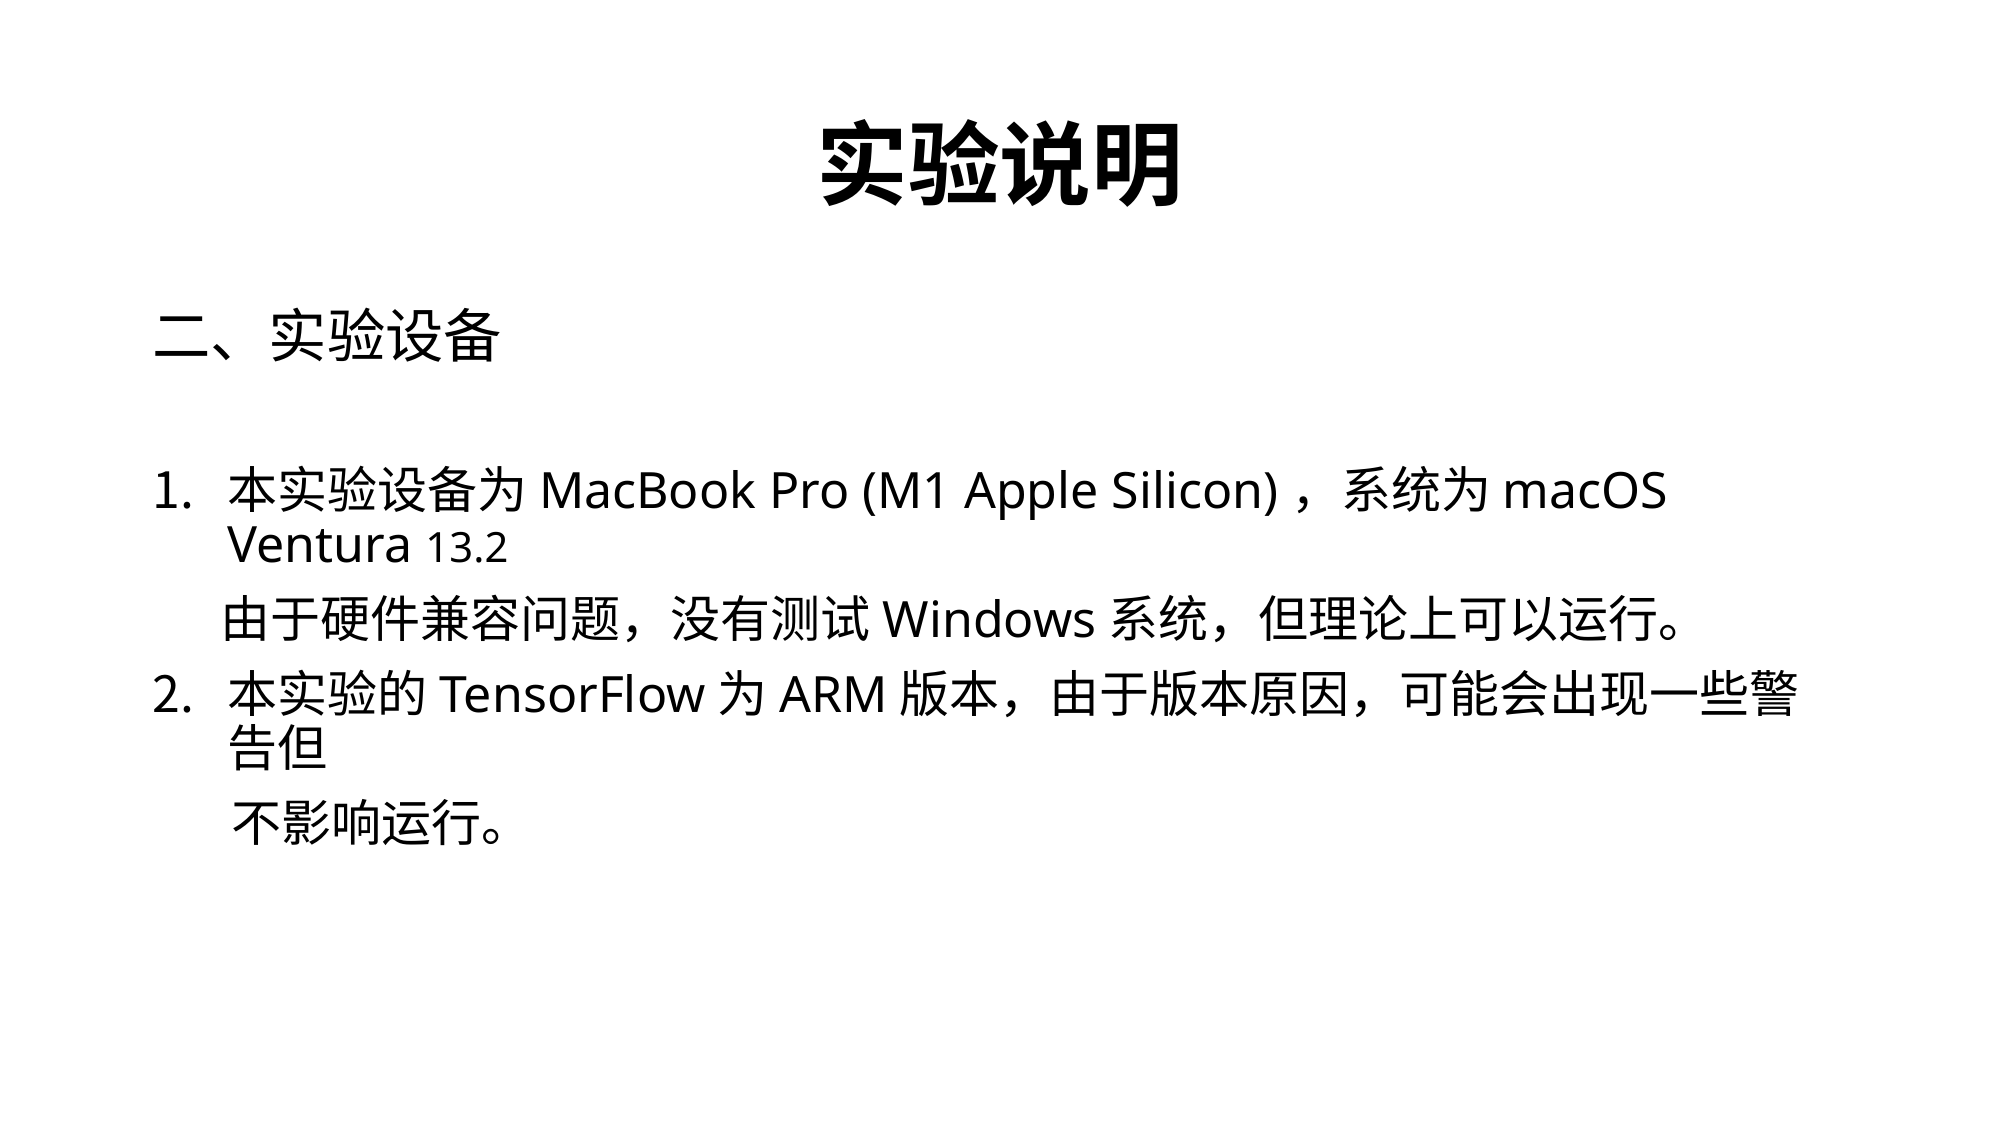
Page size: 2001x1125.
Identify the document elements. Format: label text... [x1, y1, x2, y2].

list 二、实验设备 本实验设备为MacBook Pro (M1 Apple Silicon)，系统为macOS Ventura 13.2 由于硬件兼容问题，没有测试Windows系统，但理论上可以运行。 本实验的TensorFlow为ARM版本，由于版本原因，可能会出现一些警告但 不影响运行。 [137, 299, 1863, 1014]
title 实验说明 [137, 59, 1863, 278]
